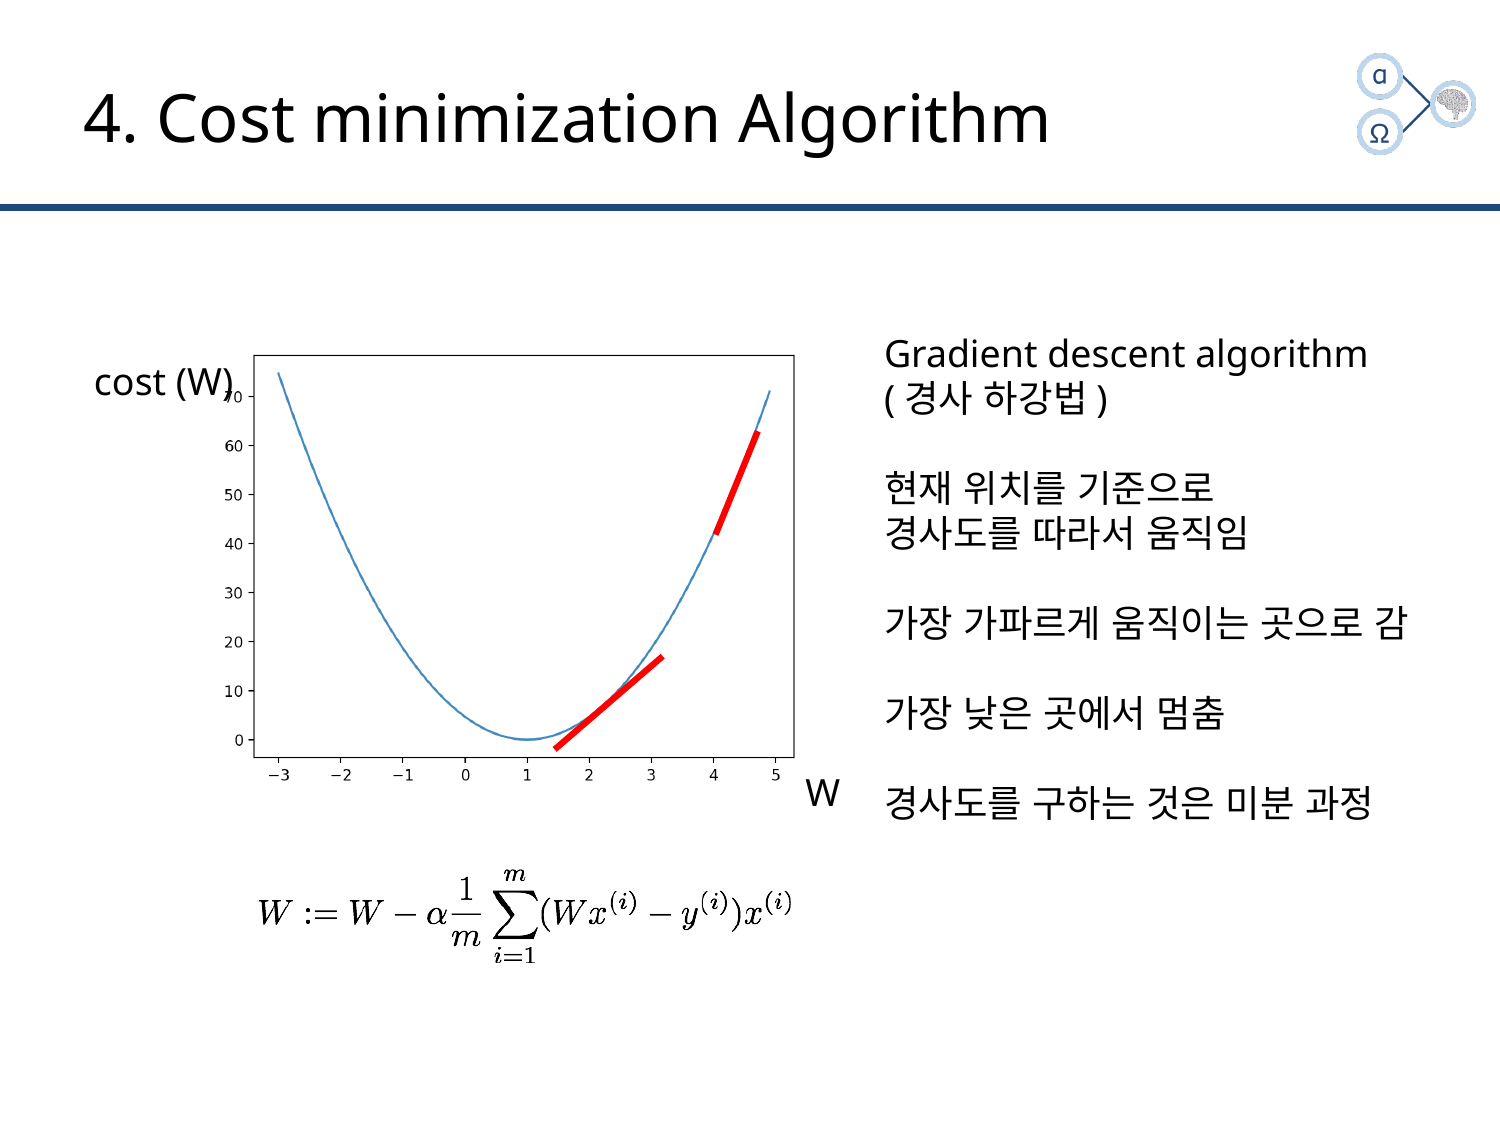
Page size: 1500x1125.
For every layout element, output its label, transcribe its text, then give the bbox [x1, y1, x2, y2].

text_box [554, 656, 663, 750]
text_box Gradient descent algorithm (경사 하강법) 현재 위치를 기준으로 경사도를 따라서 움직임 가장 가파르게 움직이는 곳으로 감 가장 낮은 곳에서 멈춤 경사도를 구하는 것은 미분 과정 [869, 322, 1424, 833]
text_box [78, 300, 858, 813]
picture [258, 869, 791, 963]
text_box 4. Cost minimization Algorithm [68, 68, 1069, 164]
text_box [1353, 49, 1476, 164]
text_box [715, 431, 758, 535]
